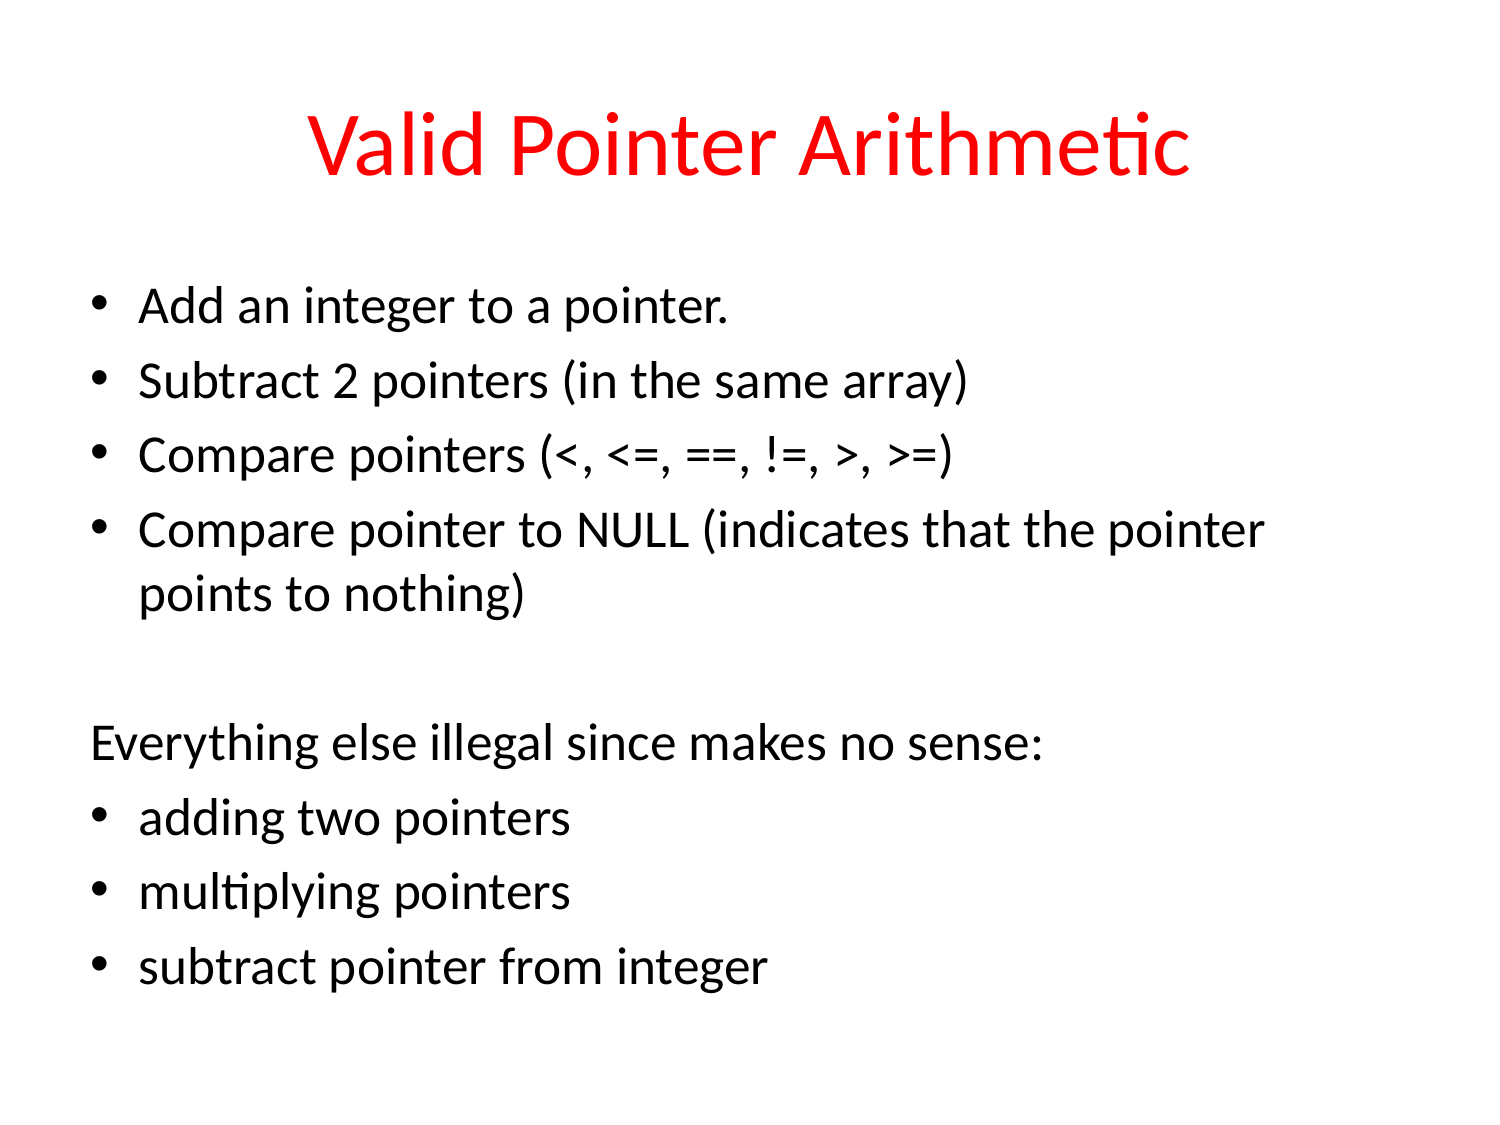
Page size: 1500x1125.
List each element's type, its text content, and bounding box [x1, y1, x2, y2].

title Valid Pointer Arithmetic [75, 45, 1425, 233]
list Add an integer to a pointer. Subtract 2 pointers (in the same array) Compare pointers (<, <=, ==, !=, >, >=) Compare pointer to NULL (indicates that the pointer points to nothing) Everything else illegal since makes no sense: adding two pointers multiplying pointers subtract pointer from integer [75, 262, 1425, 1005]
